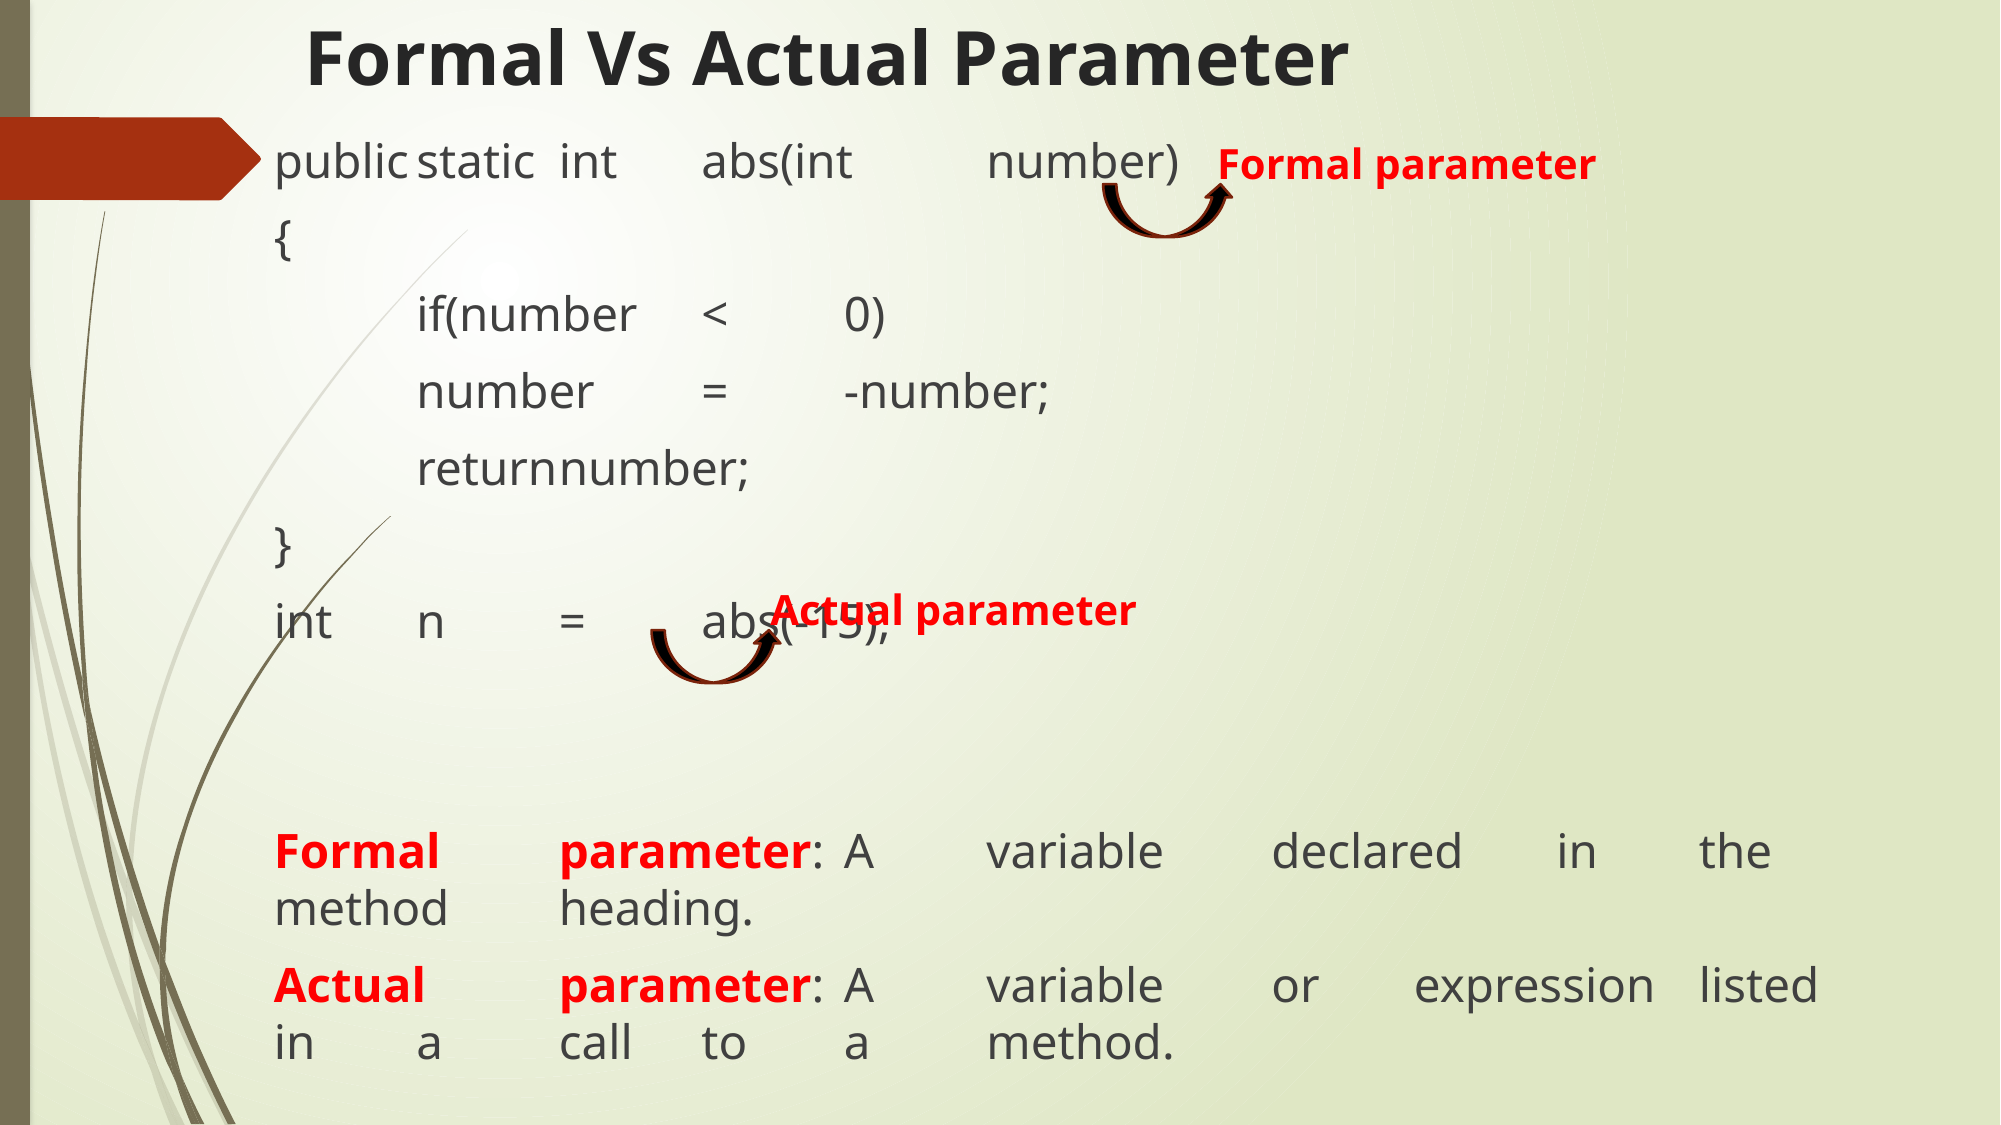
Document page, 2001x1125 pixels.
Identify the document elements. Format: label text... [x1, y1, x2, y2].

text_box [650, 628, 782, 685]
text_box [1101, 182, 1234, 239]
list public static int abs(int number) { if(number < 0) number = -number; return number; } int n = abs(-15); Formal parameter: A variable declared in the method heading. Actual parameter: A variable or expression listed in a call to a method. [258, 123, 1888, 1079]
text_box Formal parameter [1202, 130, 1655, 196]
text_box Actual parameter [755, 576, 1209, 642]
title Formal Vs Actual Parameter [289, 3, 1752, 123]
